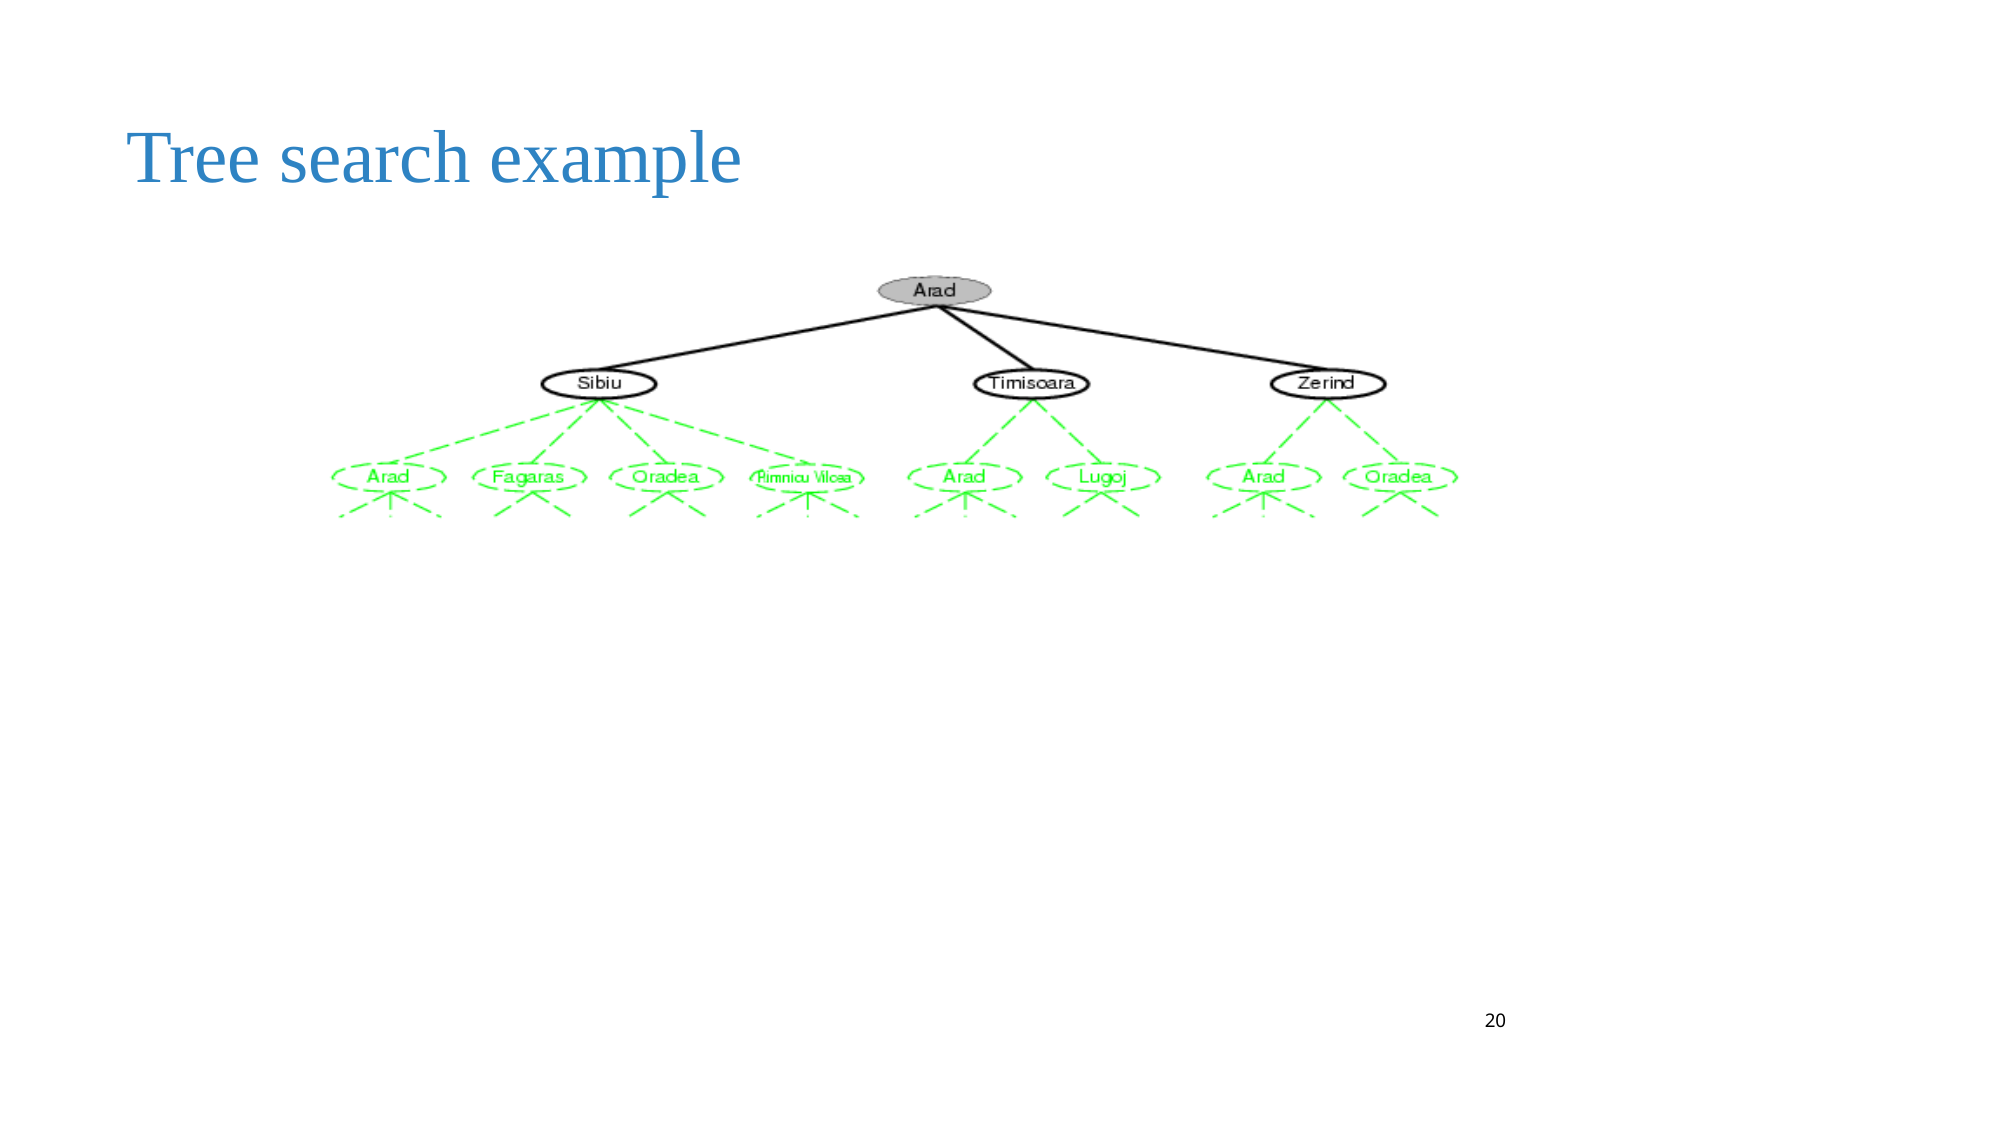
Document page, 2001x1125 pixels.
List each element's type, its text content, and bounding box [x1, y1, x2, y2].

slide_number 20 [1409, 991, 1522, 1051]
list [320, 273, 1468, 558]
title Tree search example [111, 99, 1522, 317]
